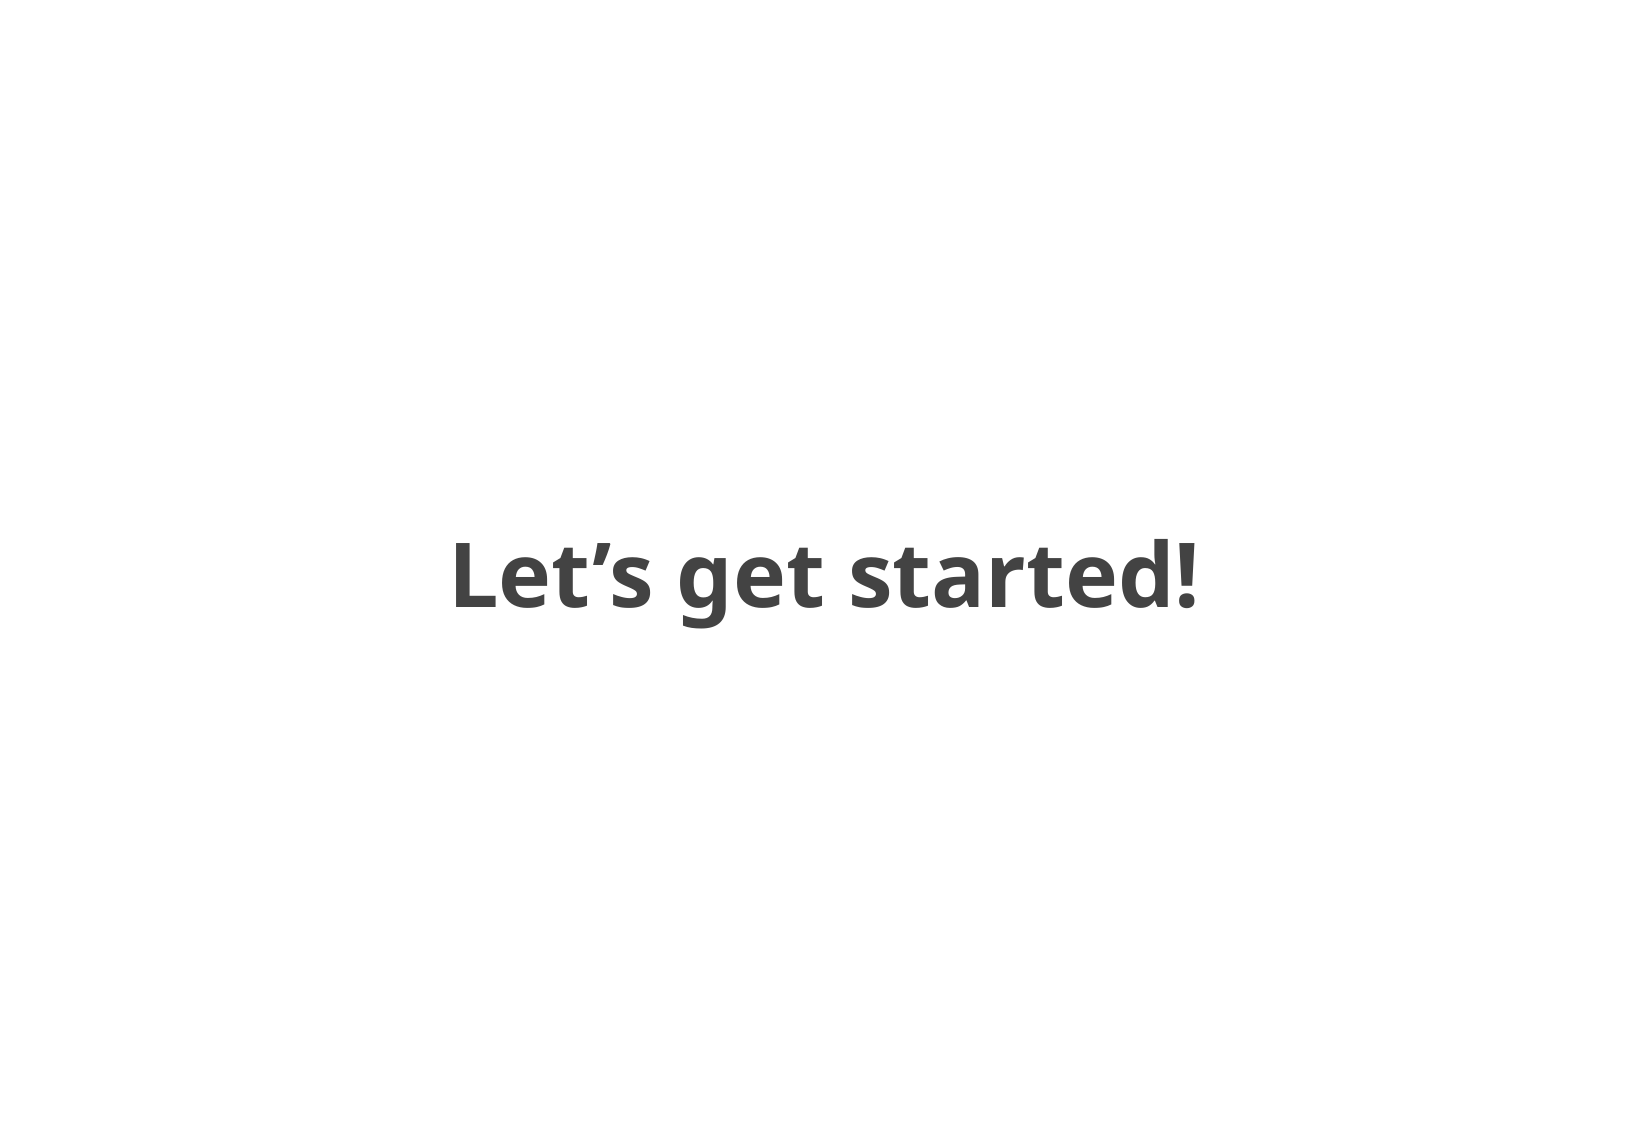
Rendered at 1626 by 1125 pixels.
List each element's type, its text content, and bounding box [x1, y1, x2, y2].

list Let’s get started! [112, 362, 1537, 733]
